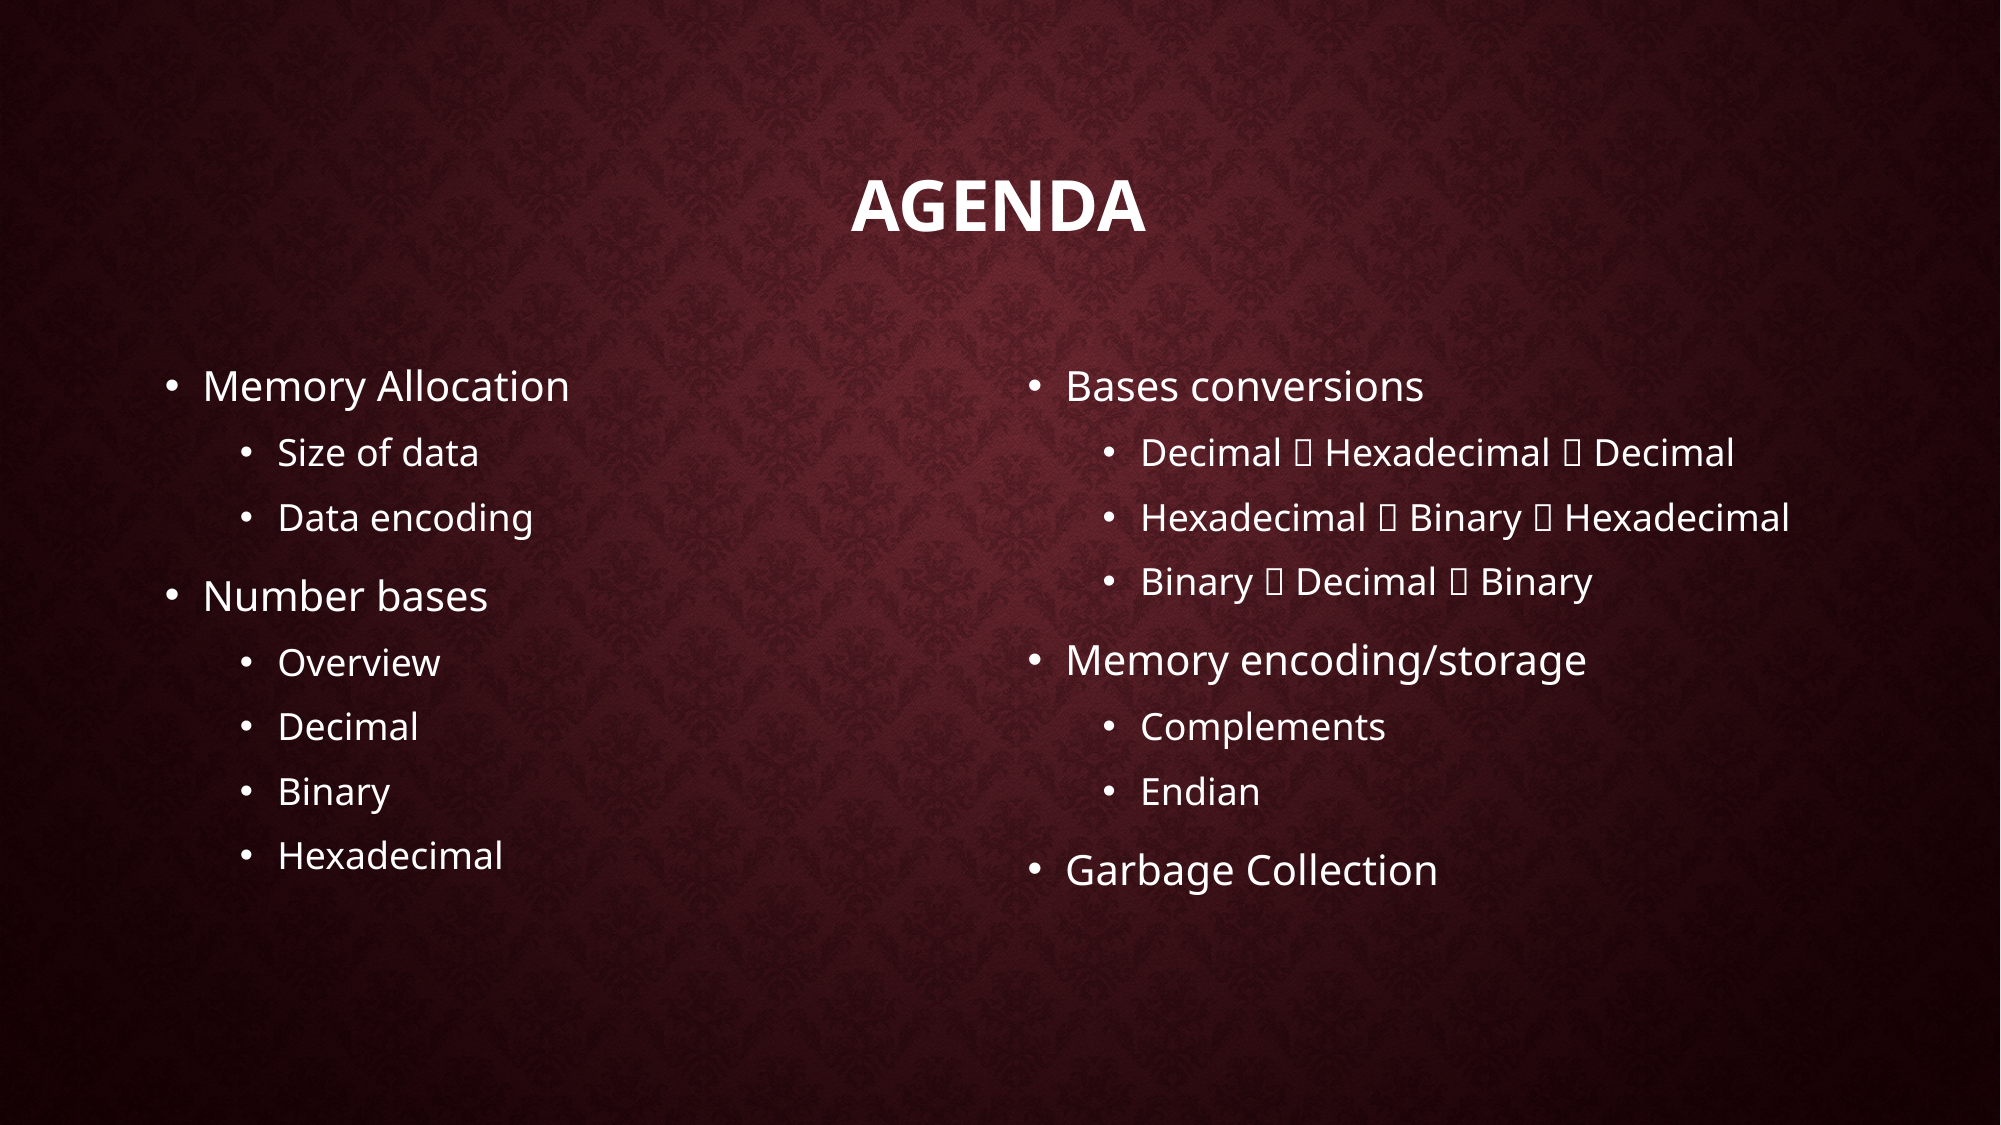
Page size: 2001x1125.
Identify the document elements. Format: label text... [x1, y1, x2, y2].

list Bases conversions Decimal  Hexadecimal  Decimal Hexadecimal  Binary  Hexadecimal Binary  Decimal  Binary Memory encoding/storage Complements Endian Garbage Collection [1012, 342, 1849, 950]
title agenda [149, 99, 1849, 318]
list Memory Allocation Size of data Data encoding Number bases Overview Decimal Binary Hexadecimal [149, 342, 988, 950]
